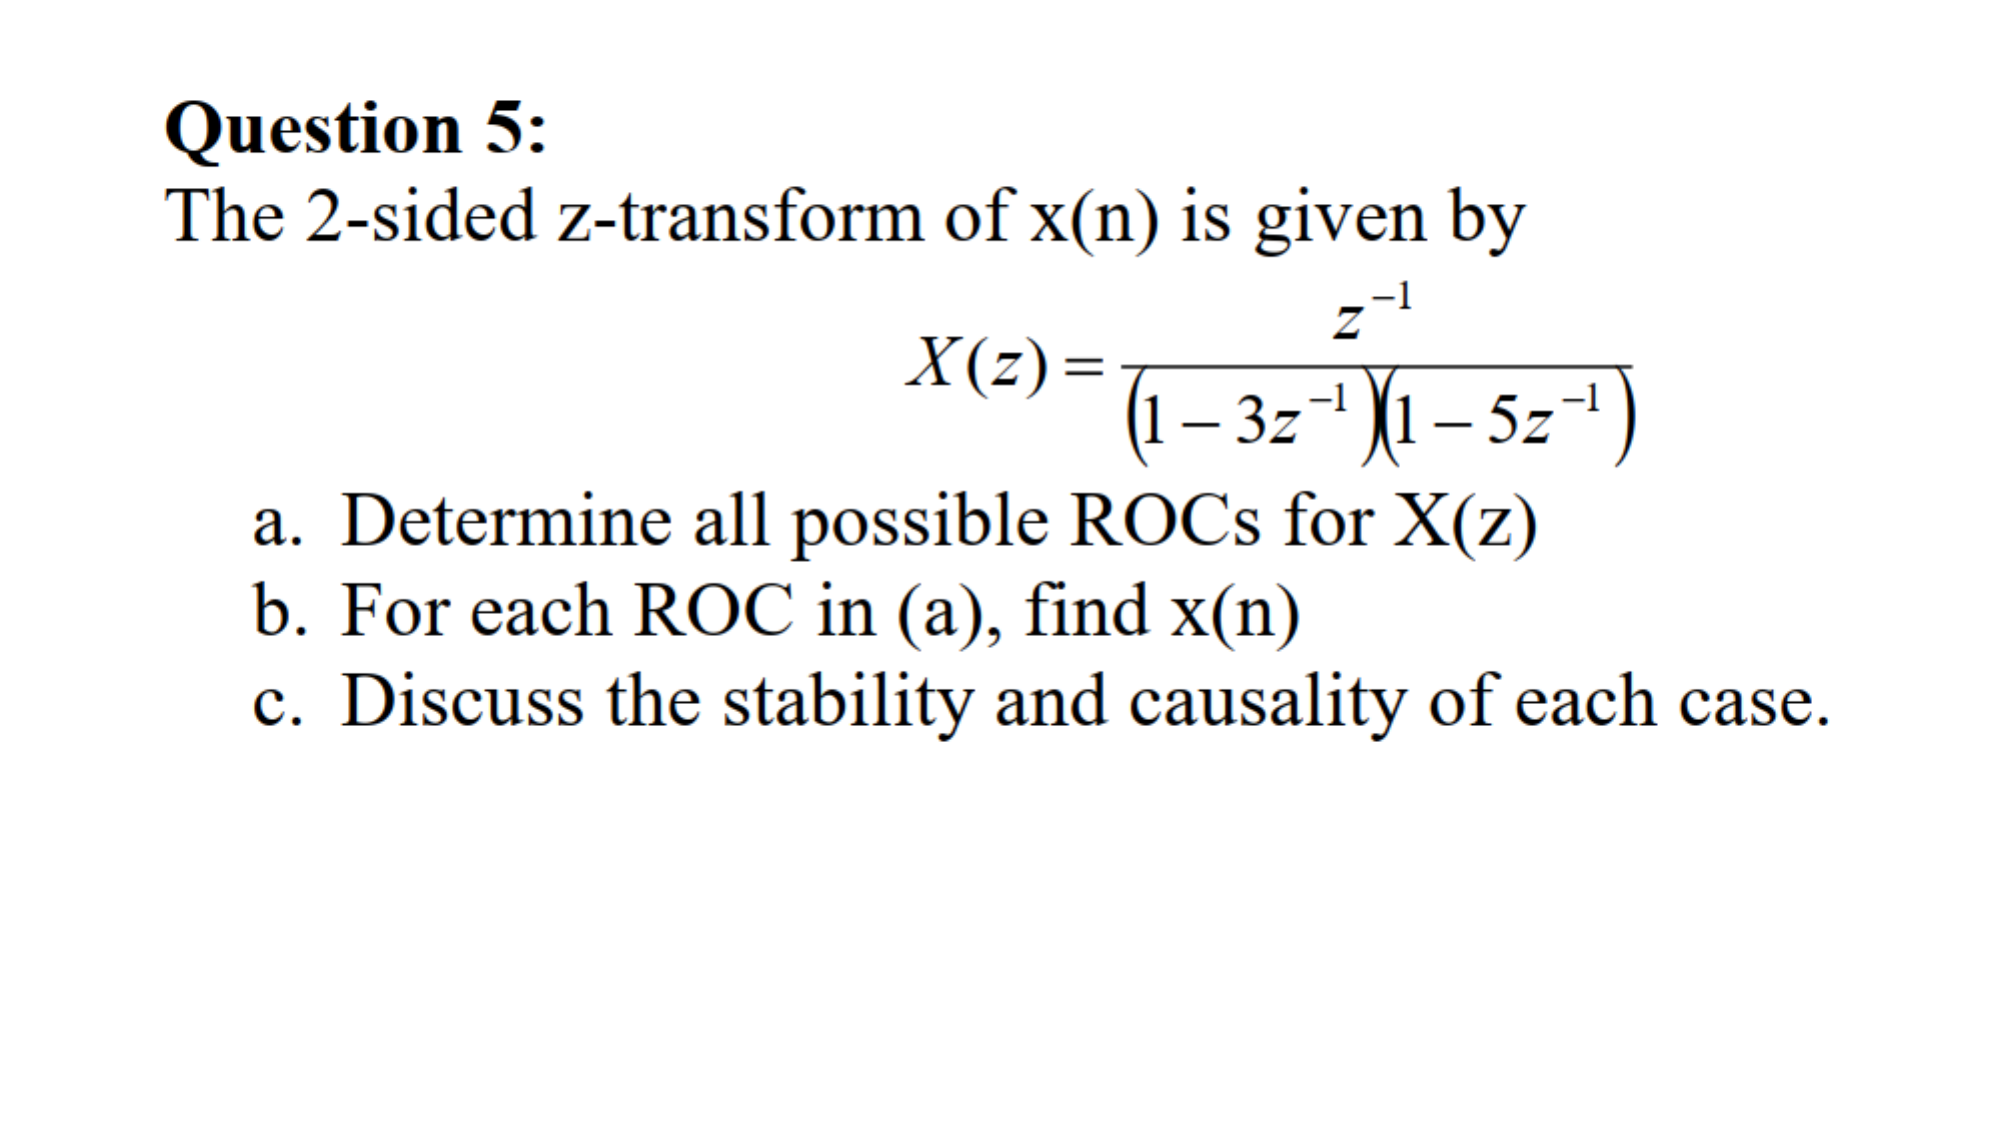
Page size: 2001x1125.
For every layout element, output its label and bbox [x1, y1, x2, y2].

picture [137, 75, 1870, 768]
